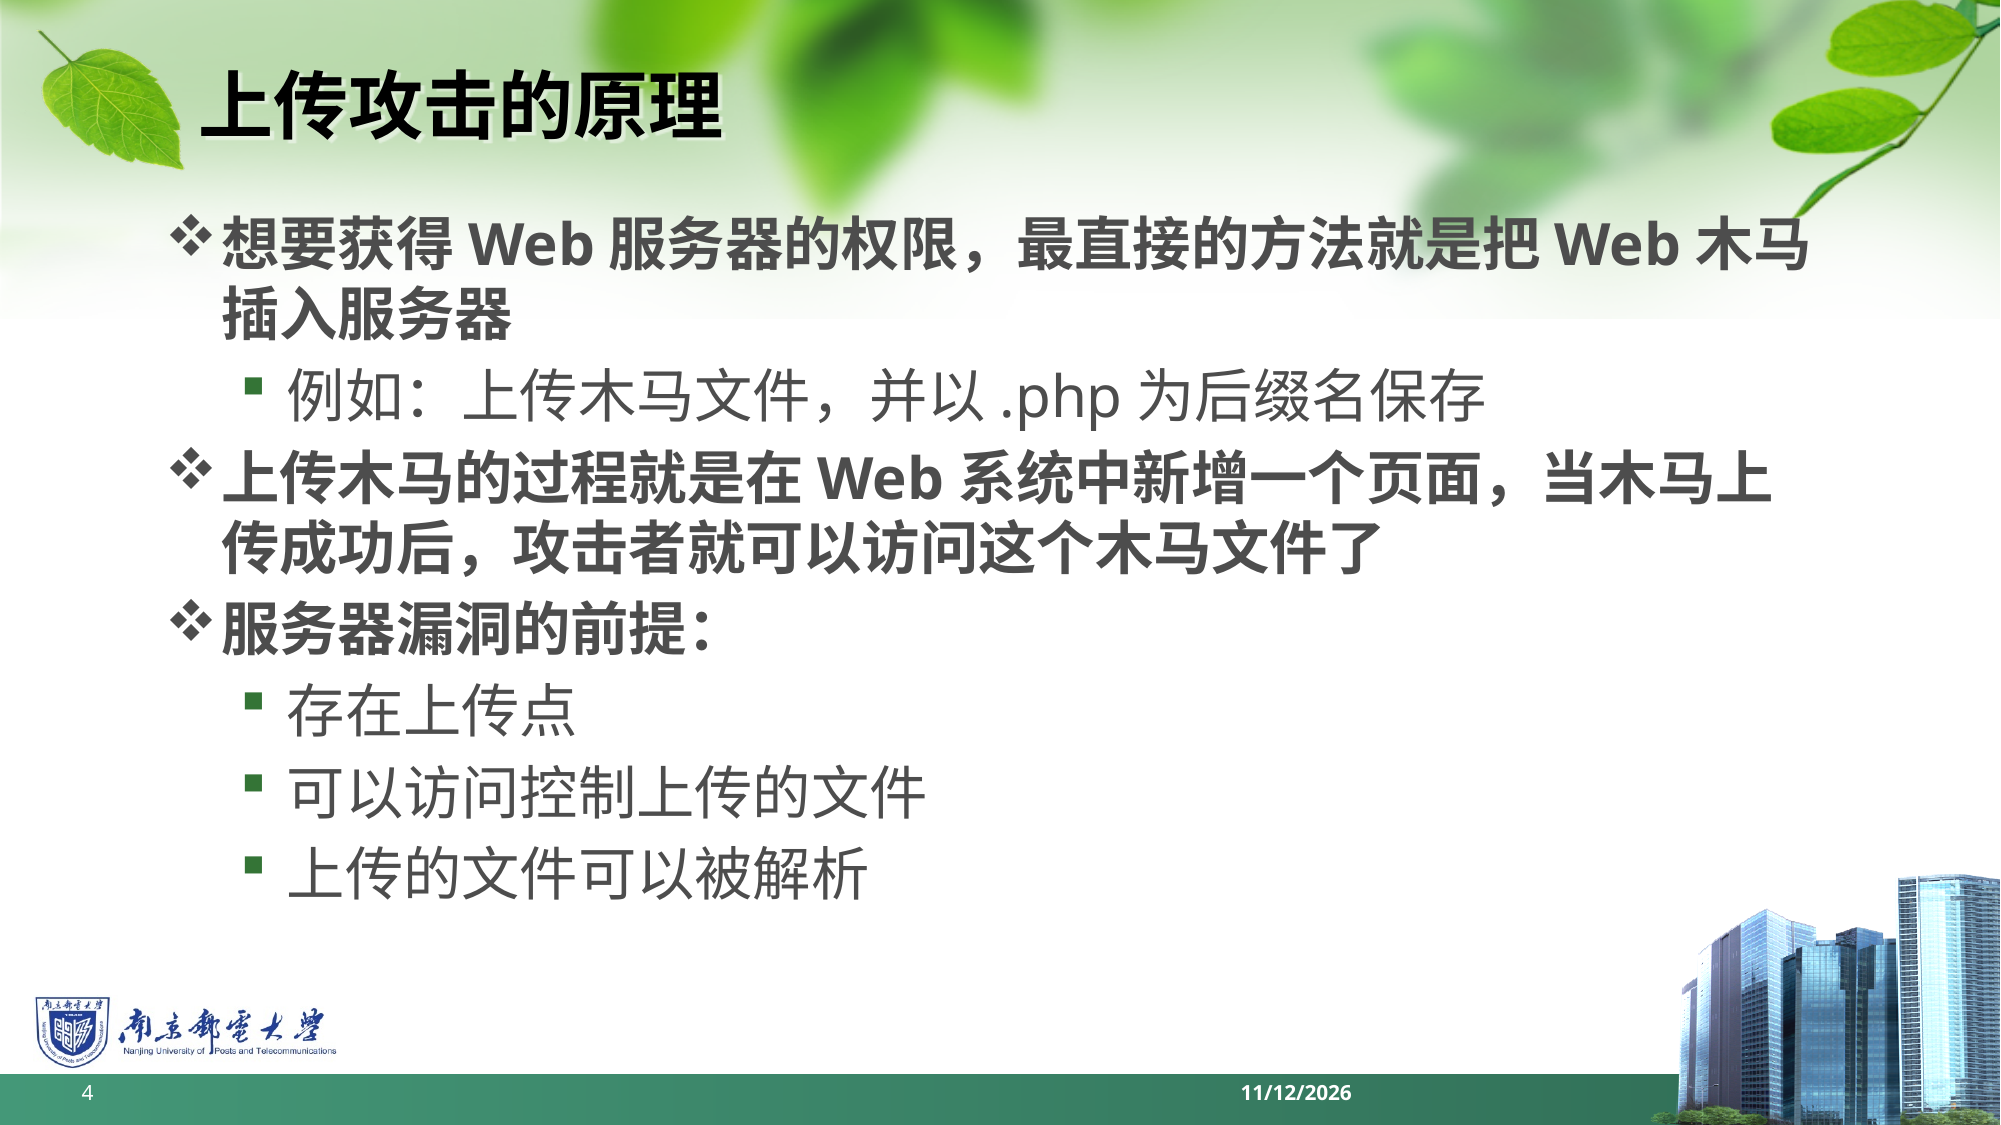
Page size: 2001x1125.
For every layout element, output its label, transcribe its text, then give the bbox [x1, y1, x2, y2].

list 想要获得Web服务器的权限，最直接的方法就是把Web木马插入服务器 例如：上传木马文件，并以.php为后缀名保存 上传木马的过程就是在Web系统中新增一个页面，当木马上传成功后，攻击者就可以访问这个木马文件了 服务器漏洞的前提： 存在上传点 可以访问控制上传的文件 上传的文件可以被解析 [150, 200, 1838, 1038]
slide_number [900, 1072, 1367, 1113]
slide_number 4 [66, 1072, 184, 1113]
title 上传攻击的原理 [183, 57, 1767, 150]
picture [0, 0, 2000, 319]
picture [33, 995, 338, 1070]
